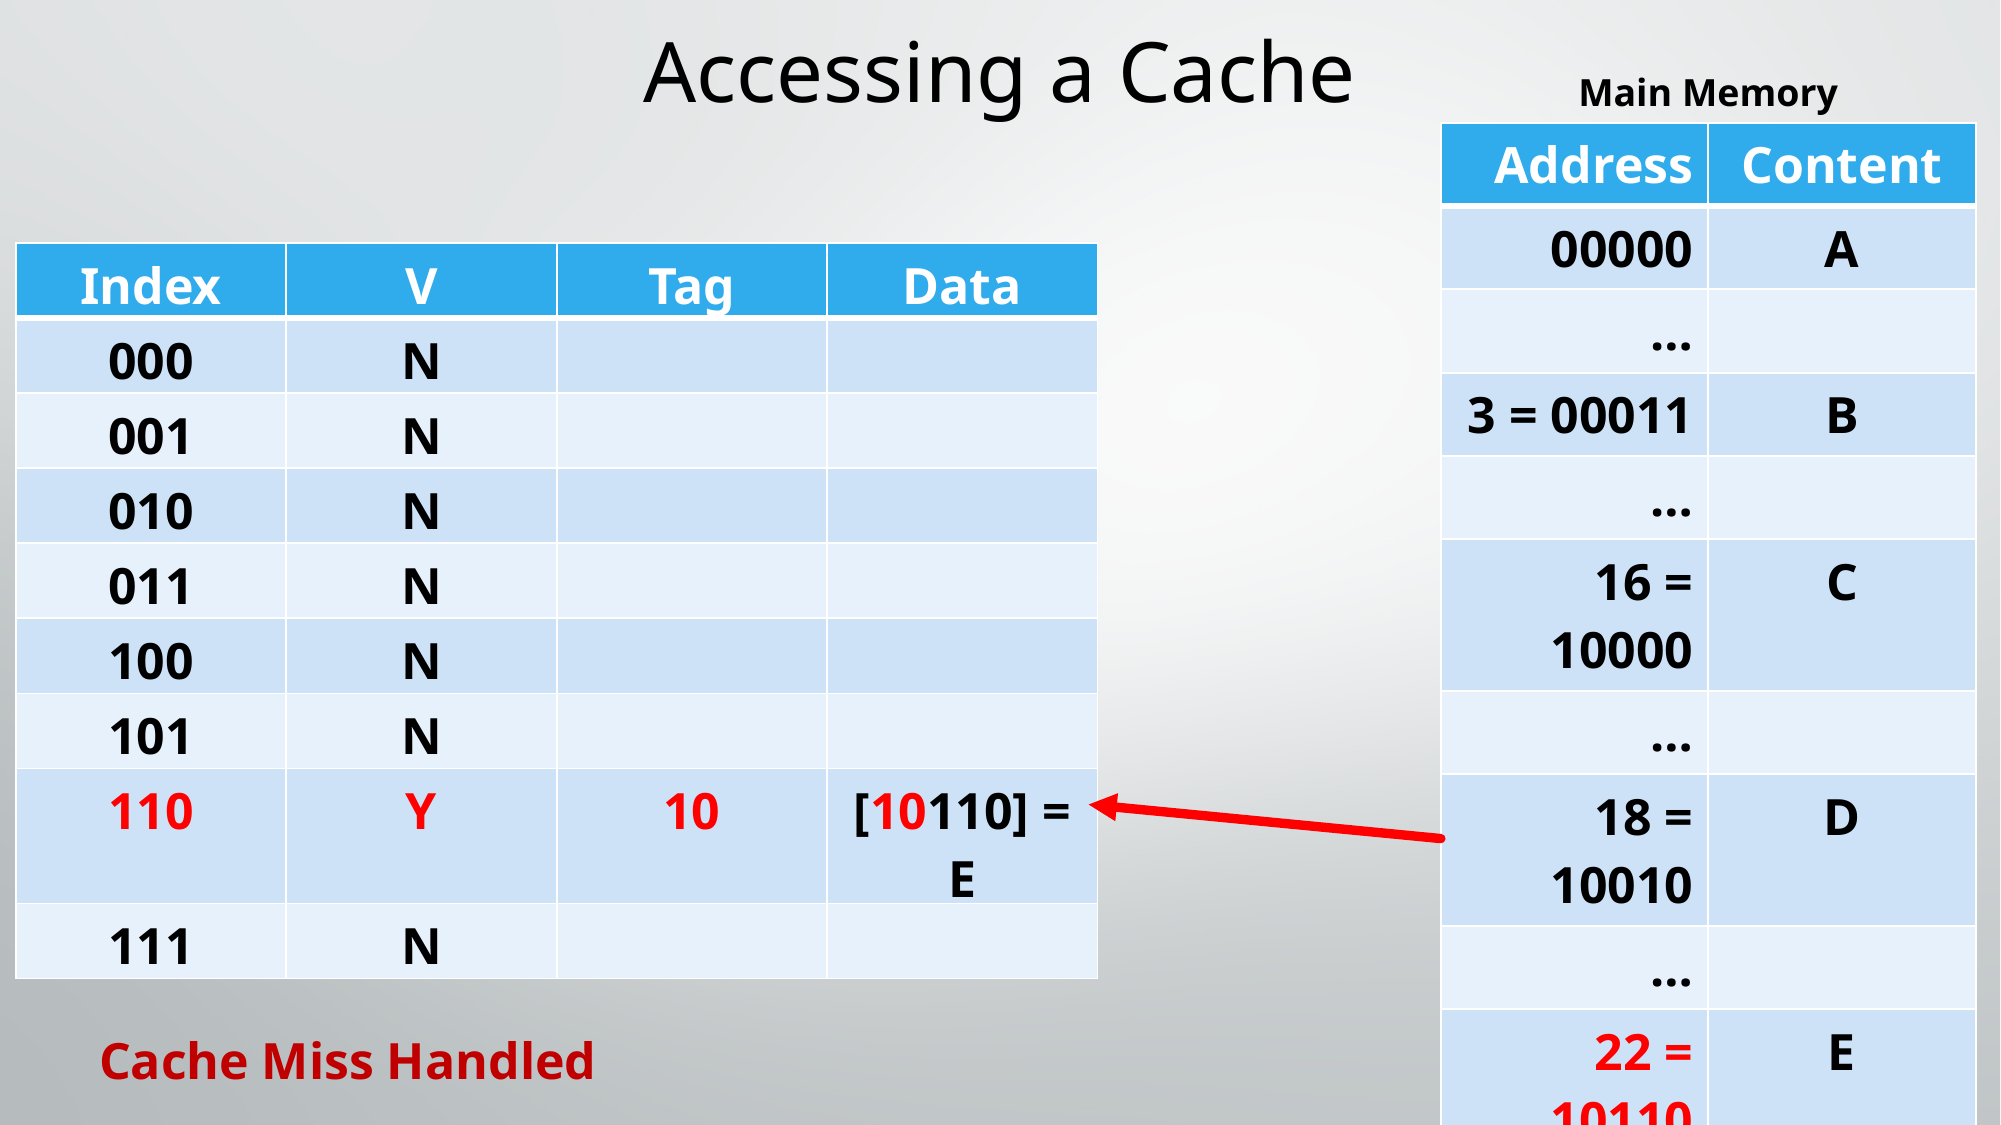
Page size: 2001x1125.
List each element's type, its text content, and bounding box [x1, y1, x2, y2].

table_cell N [287, 321, 556, 392]
table_cell [558, 694, 826, 768]
table_cell 16 = 10000 [1442, 540, 1707, 690]
table_cell 111 [17, 904, 285, 978]
table_cell N [287, 394, 556, 467]
table_cell D [1709, 775, 1975, 925]
table_cell [828, 619, 1097, 693]
table_cell [558, 619, 826, 693]
table_cell 101 [17, 694, 285, 768]
table_cell E [1709, 1010, 1975, 1125]
table_cell … [1442, 692, 1707, 773]
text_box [1088, 804, 1442, 839]
table_cell A [1709, 209, 1975, 288]
table_cell … [1442, 927, 1707, 1008]
table_cell … [1442, 290, 1707, 372]
table_cell [558, 394, 826, 467]
table_cell 18 = 10010 [1442, 775, 1707, 925]
table_cell 001 [17, 394, 285, 467]
table_cell Y [287, 769, 556, 903]
table_cell 10 [558, 769, 826, 903]
table_cell [558, 544, 826, 617]
table_header V [287, 244, 556, 315]
table_cell 22 = 10110 [1442, 1010, 1707, 1125]
table_cell 010 [17, 469, 285, 542]
table_cell [558, 321, 826, 392]
table_header Index [17, 244, 285, 315]
text_box Main Memory [1563, 62, 1853, 122]
table_cell [10110] = E [828, 769, 1097, 903]
table_cell [828, 904, 1097, 978]
table_cell [828, 544, 1097, 617]
table_cell B [1709, 374, 1975, 455]
table_header Tag [558, 244, 826, 315]
table_cell 011 [17, 544, 285, 617]
table_cell [828, 469, 1097, 542]
table_cell … [1442, 457, 1707, 538]
table_cell N [287, 469, 556, 542]
table_cell [828, 394, 1097, 467]
table_header Content [1709, 124, 1975, 203]
table_header Address [1442, 124, 1707, 203]
table_cell 000 [17, 321, 285, 392]
title Accessing a Cache [0, 0, 2000, 139]
table_cell 3 = 00011 [1442, 374, 1707, 455]
table_cell [558, 469, 826, 542]
table_cell [1709, 927, 1975, 1008]
table_header Data [828, 244, 1097, 315]
table_cell N [287, 694, 556, 768]
table_cell [828, 694, 1097, 768]
table_cell 00000 [1442, 209, 1707, 288]
table_cell [558, 904, 826, 978]
table_cell C [1709, 540, 1975, 690]
text_box Cache Miss Handled [84, 1022, 612, 1098]
table_cell 100 [17, 619, 285, 693]
table_cell 110 [17, 769, 285, 903]
table_cell N [287, 619, 556, 693]
table_cell [1709, 692, 1975, 773]
table_cell N [287, 544, 556, 617]
table_cell [1709, 457, 1975, 538]
table_cell N [287, 904, 556, 978]
table_cell [1709, 290, 1975, 372]
table_cell [828, 321, 1097, 392]
